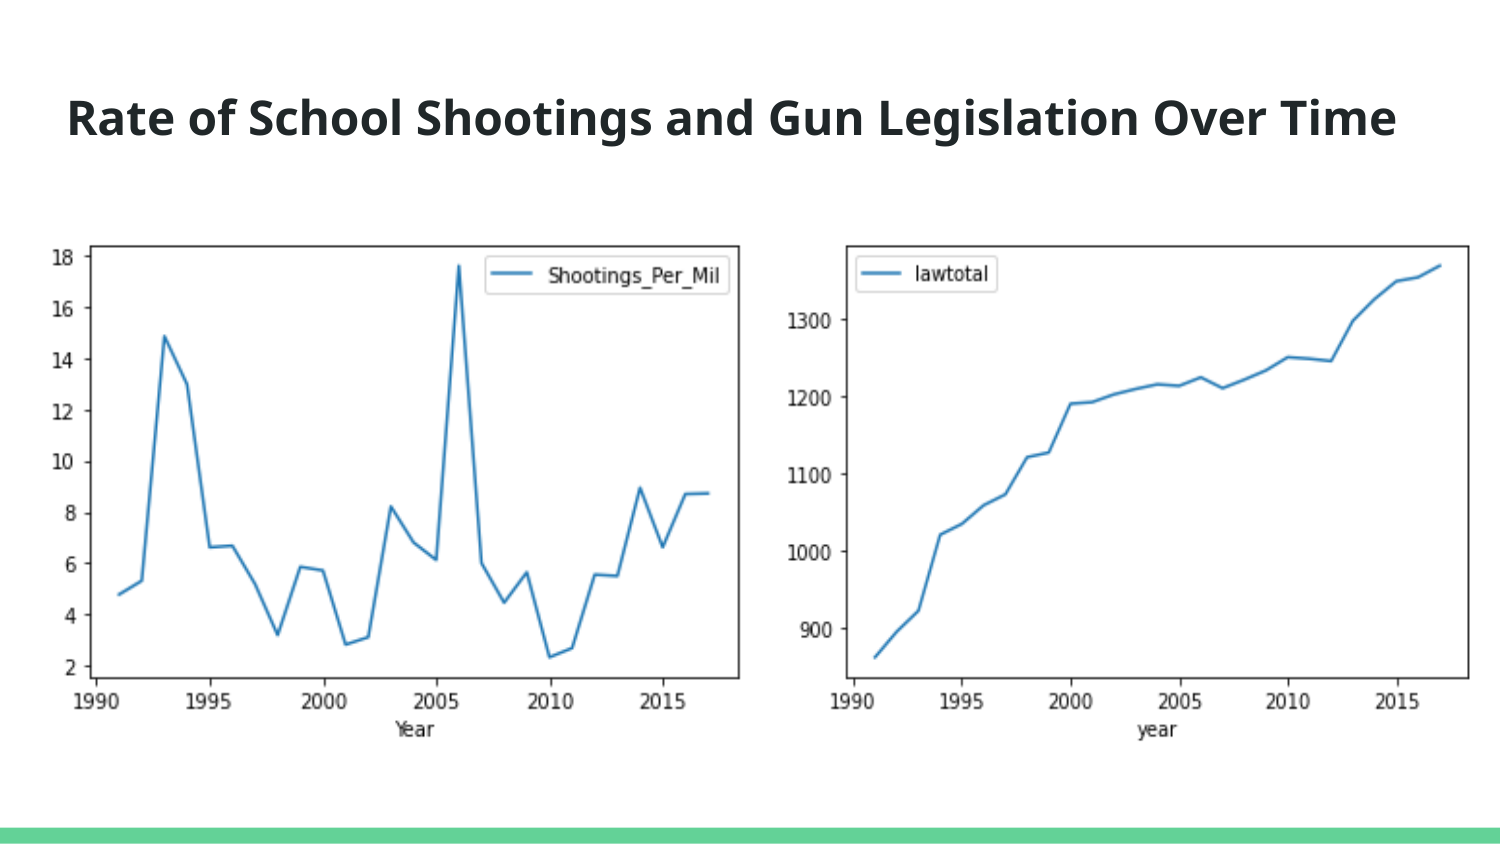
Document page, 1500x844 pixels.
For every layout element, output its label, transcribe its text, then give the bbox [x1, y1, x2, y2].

picture [37, 234, 751, 753]
title Rate of School Shootings and Gun Legislation Over Time [51, 72, 1449, 167]
picture [774, 234, 1481, 753]
